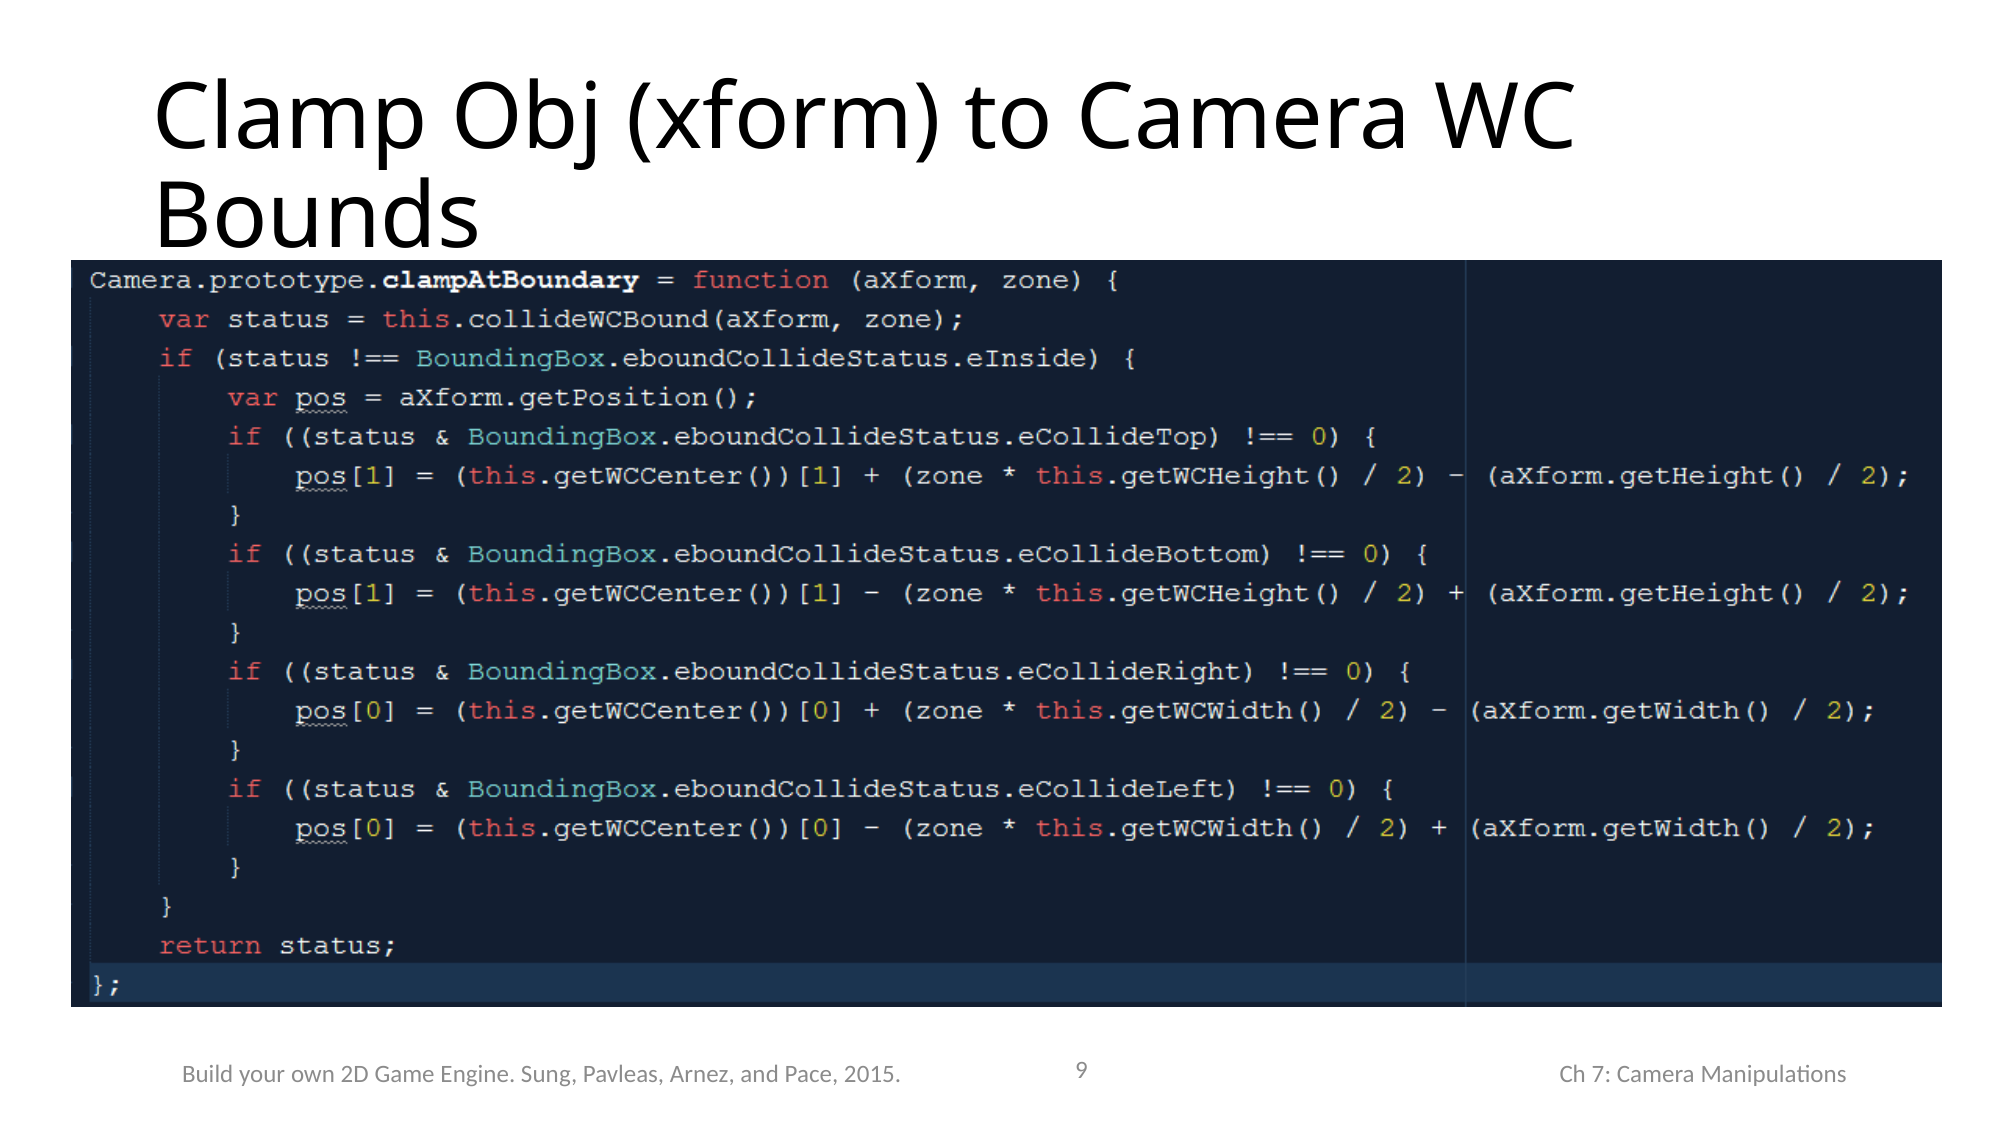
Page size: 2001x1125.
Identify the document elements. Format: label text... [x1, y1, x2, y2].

picture [71, 260, 1942, 1007]
title Clamp Obj (xform) to Camera WC Bounds [137, 59, 1863, 260]
